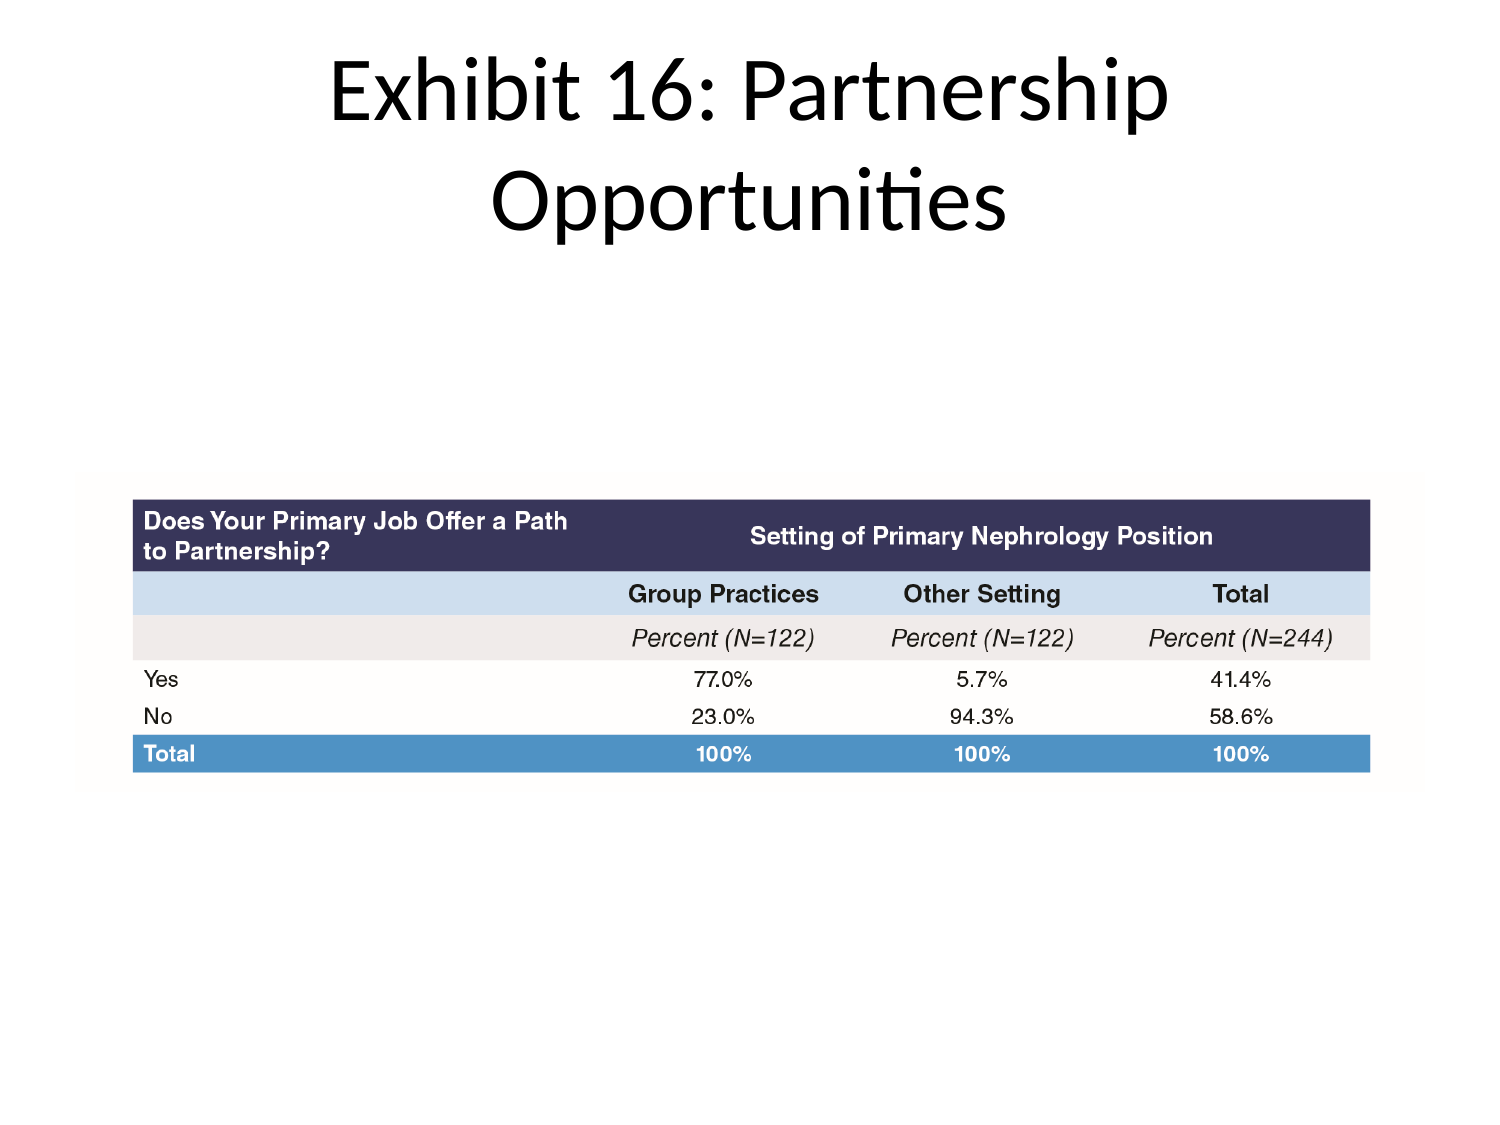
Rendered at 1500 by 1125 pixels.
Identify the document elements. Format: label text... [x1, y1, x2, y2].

picture [74, 472, 1426, 792]
title Exhibit 16: Partnership Opportunities [75, 45, 1425, 233]
